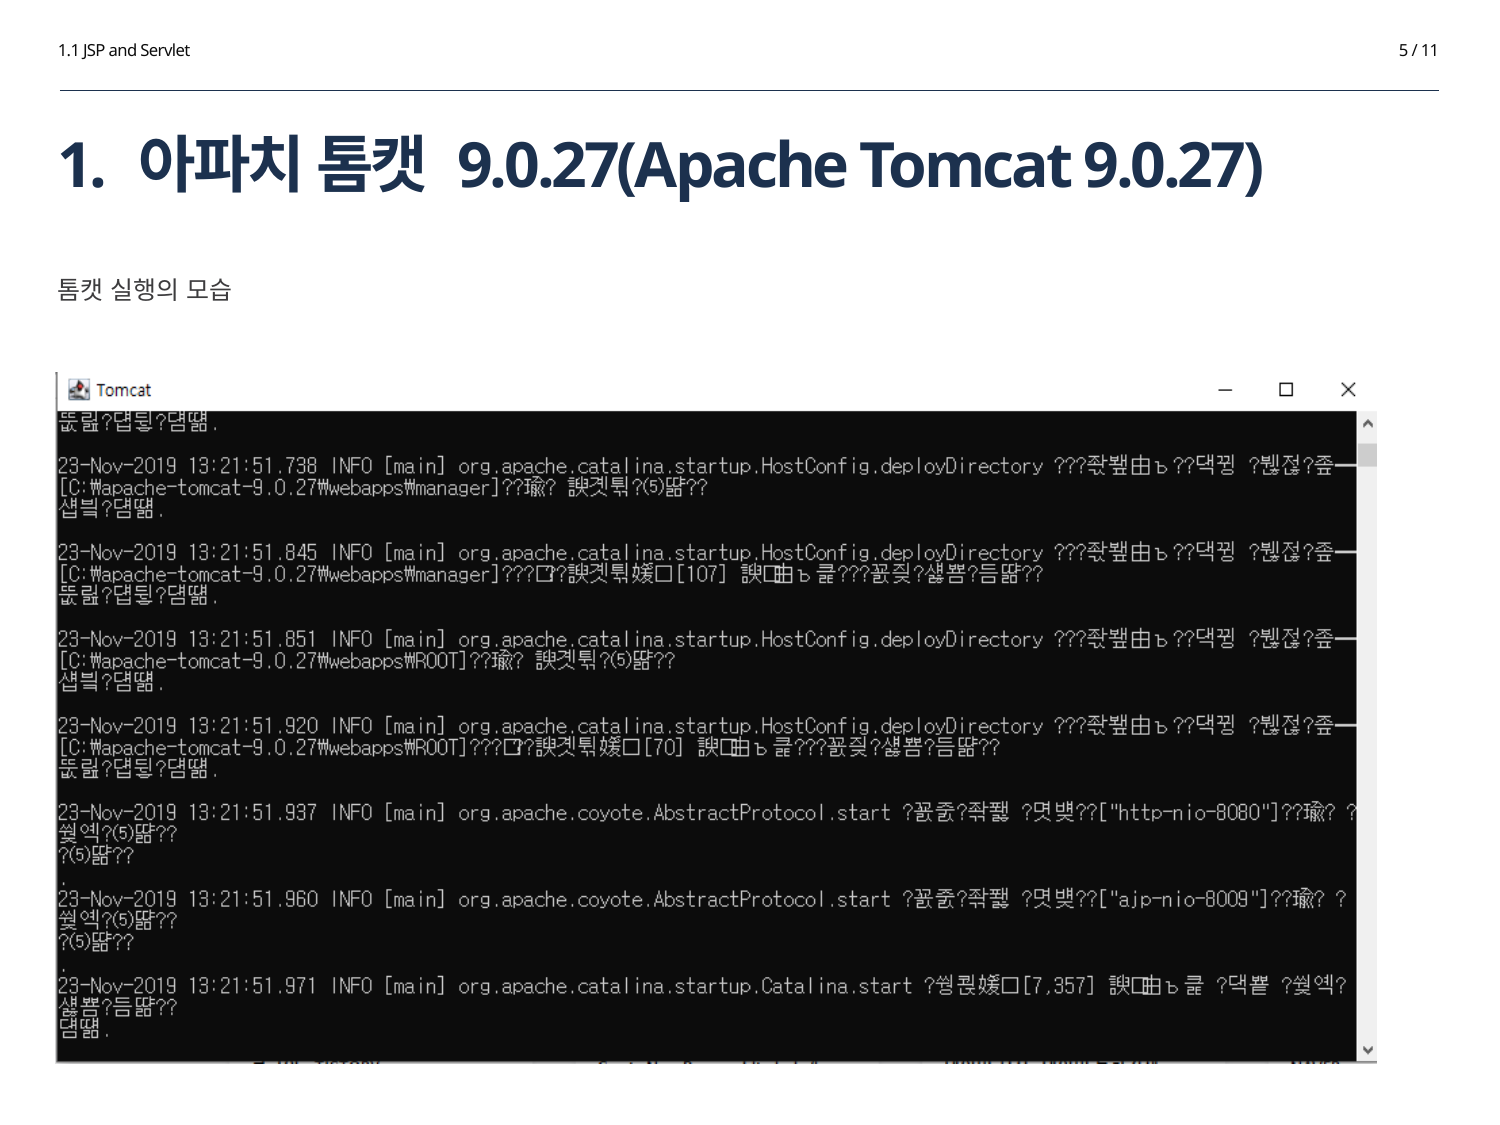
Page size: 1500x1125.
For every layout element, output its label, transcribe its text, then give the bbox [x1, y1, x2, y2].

title 1. 아파치 톰캣 9.0.27(Apache Tomcat 9.0.27) [42, 114, 1352, 211]
text_box 톰캣 실행의 모습 [42, 267, 1433, 330]
text_box 1.1 JSP and Servlet [43, 31, 303, 67]
picture [55, 372, 1377, 1064]
text_box 5 / 11 [1193, 32, 1454, 70]
